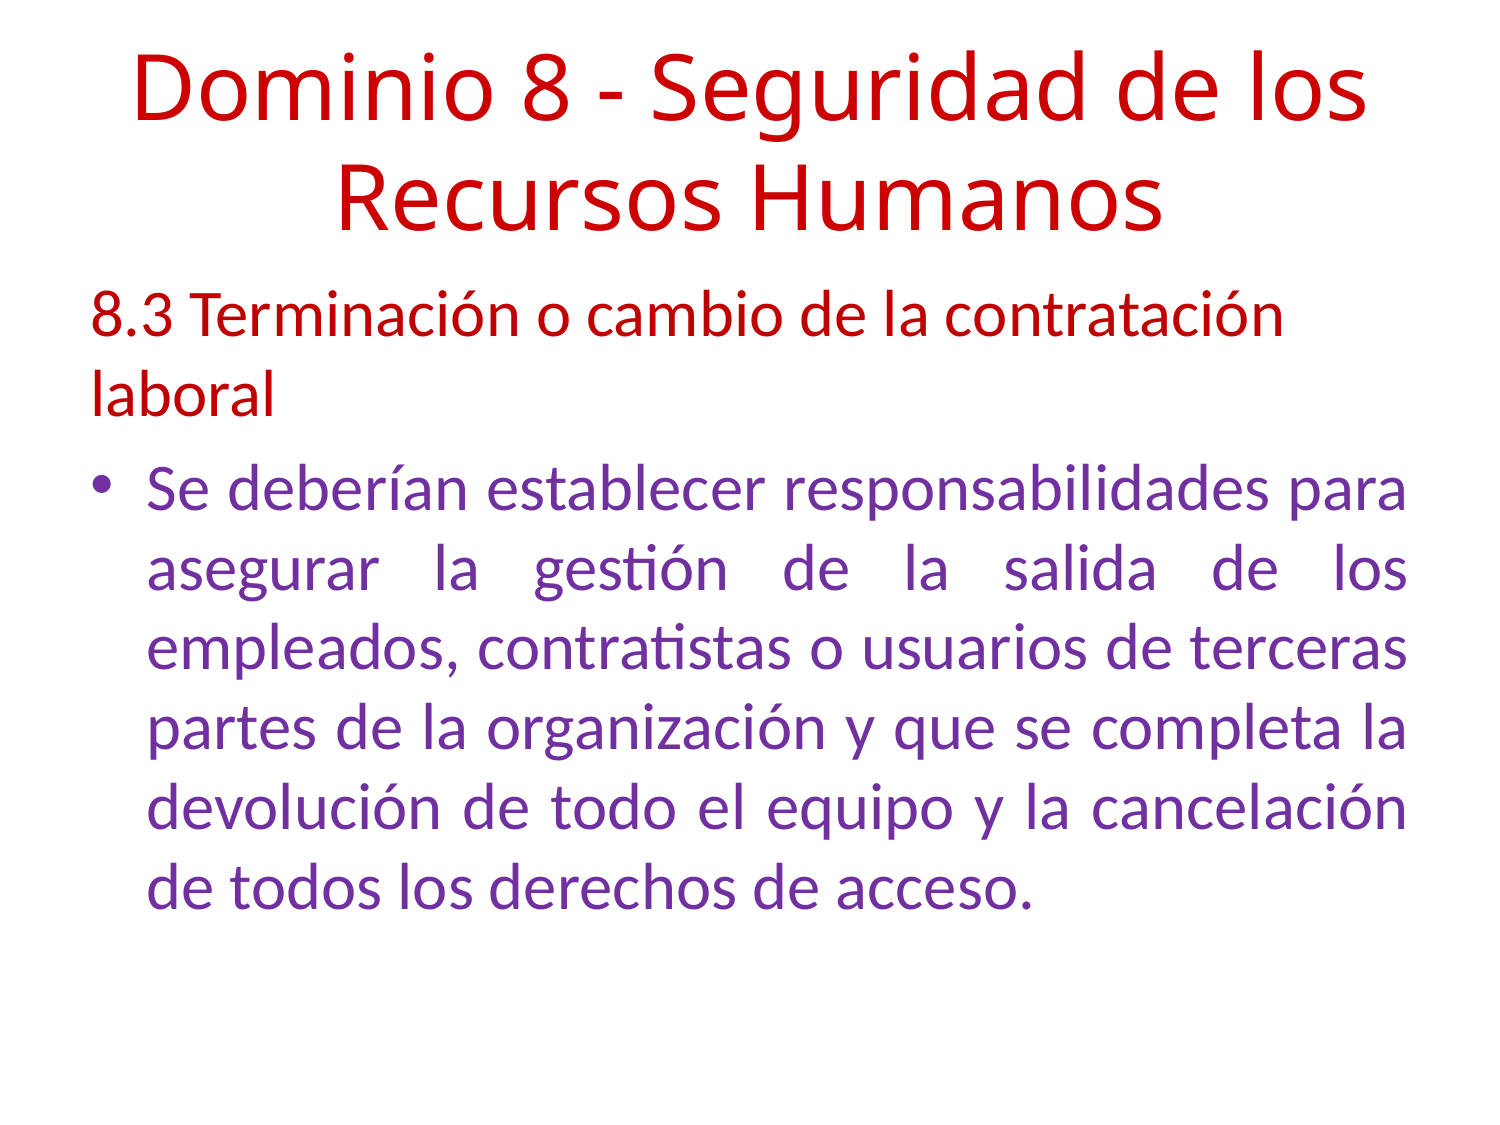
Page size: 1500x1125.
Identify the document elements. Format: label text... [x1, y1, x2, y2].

list 8.3 Terminación o cambio de la contratación laboral Se deberían establecer responsabilidades para asegurar la gestión de la salida de los empleados, contratistas o usuarios de terceras partes de la organización y que se completa la devolución de todo el equipo y la cancelación de todos los derechos de acceso. [75, 262, 1425, 1005]
title Dominio 8 - Seguridad de los Recursos Humanos [75, 45, 1425, 233]
